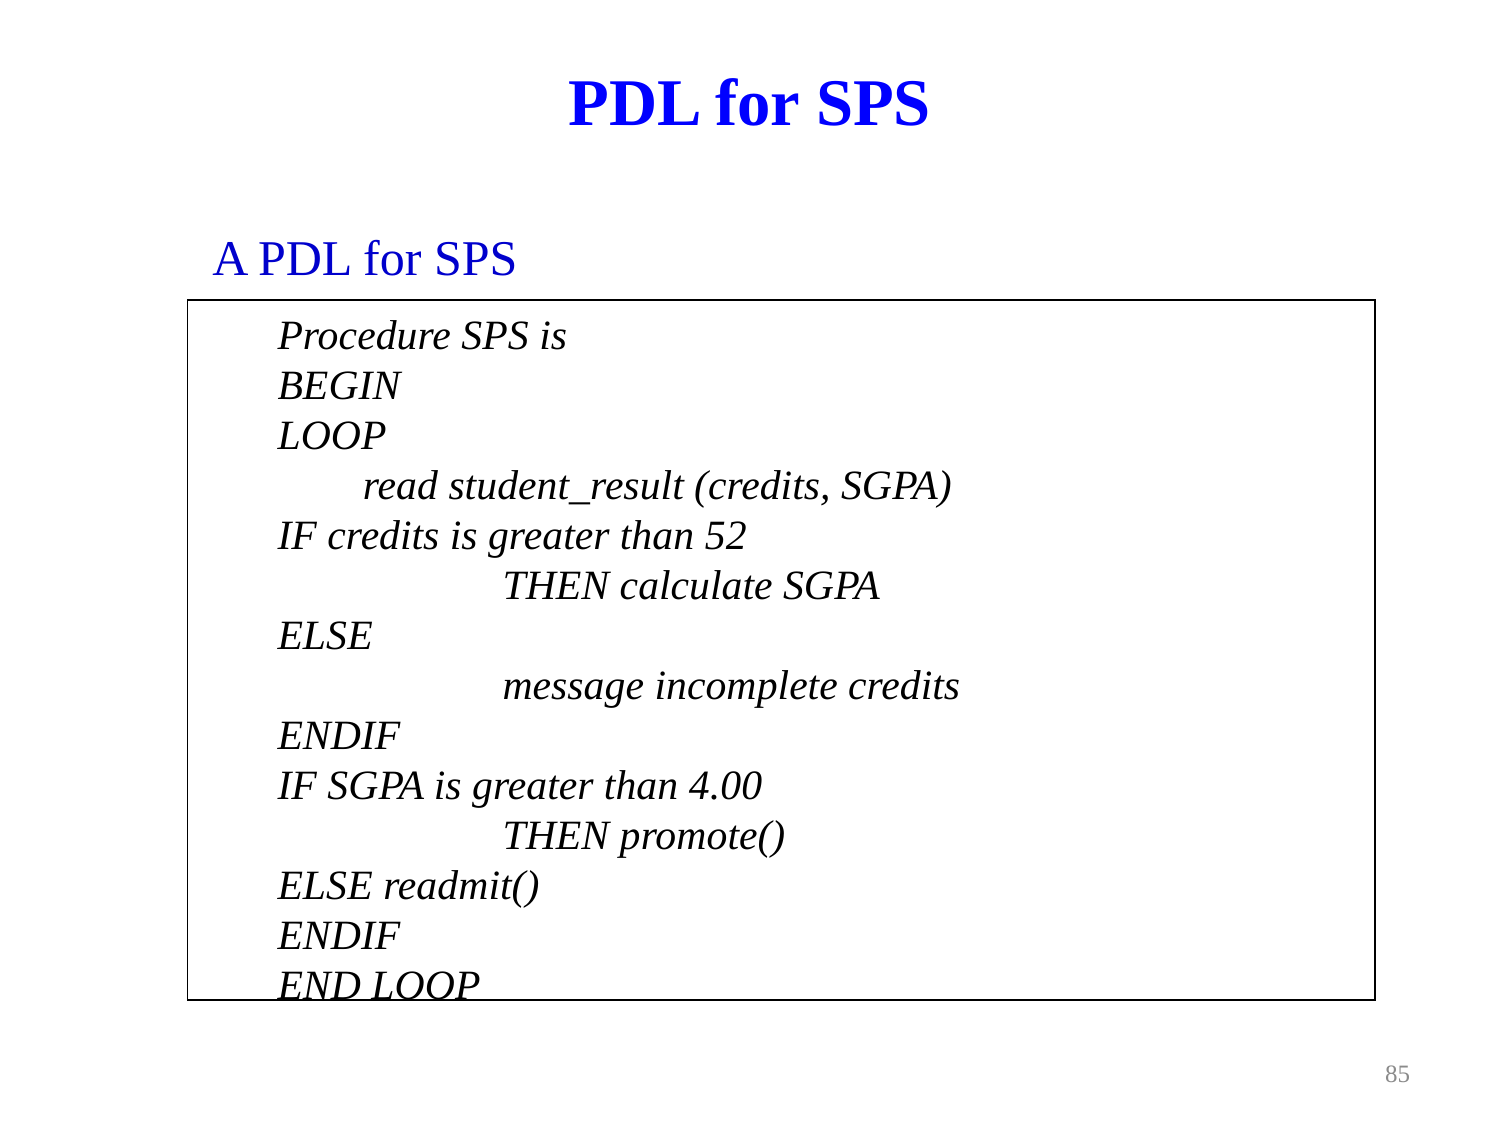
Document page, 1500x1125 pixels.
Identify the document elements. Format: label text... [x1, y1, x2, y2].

text_box A PDL for SPS [212, 224, 838, 275]
title PDL for SPS [75, 45, 1425, 233]
slide_number 85 [1074, 1042, 1425, 1103]
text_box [187, 299, 1376, 1001]
